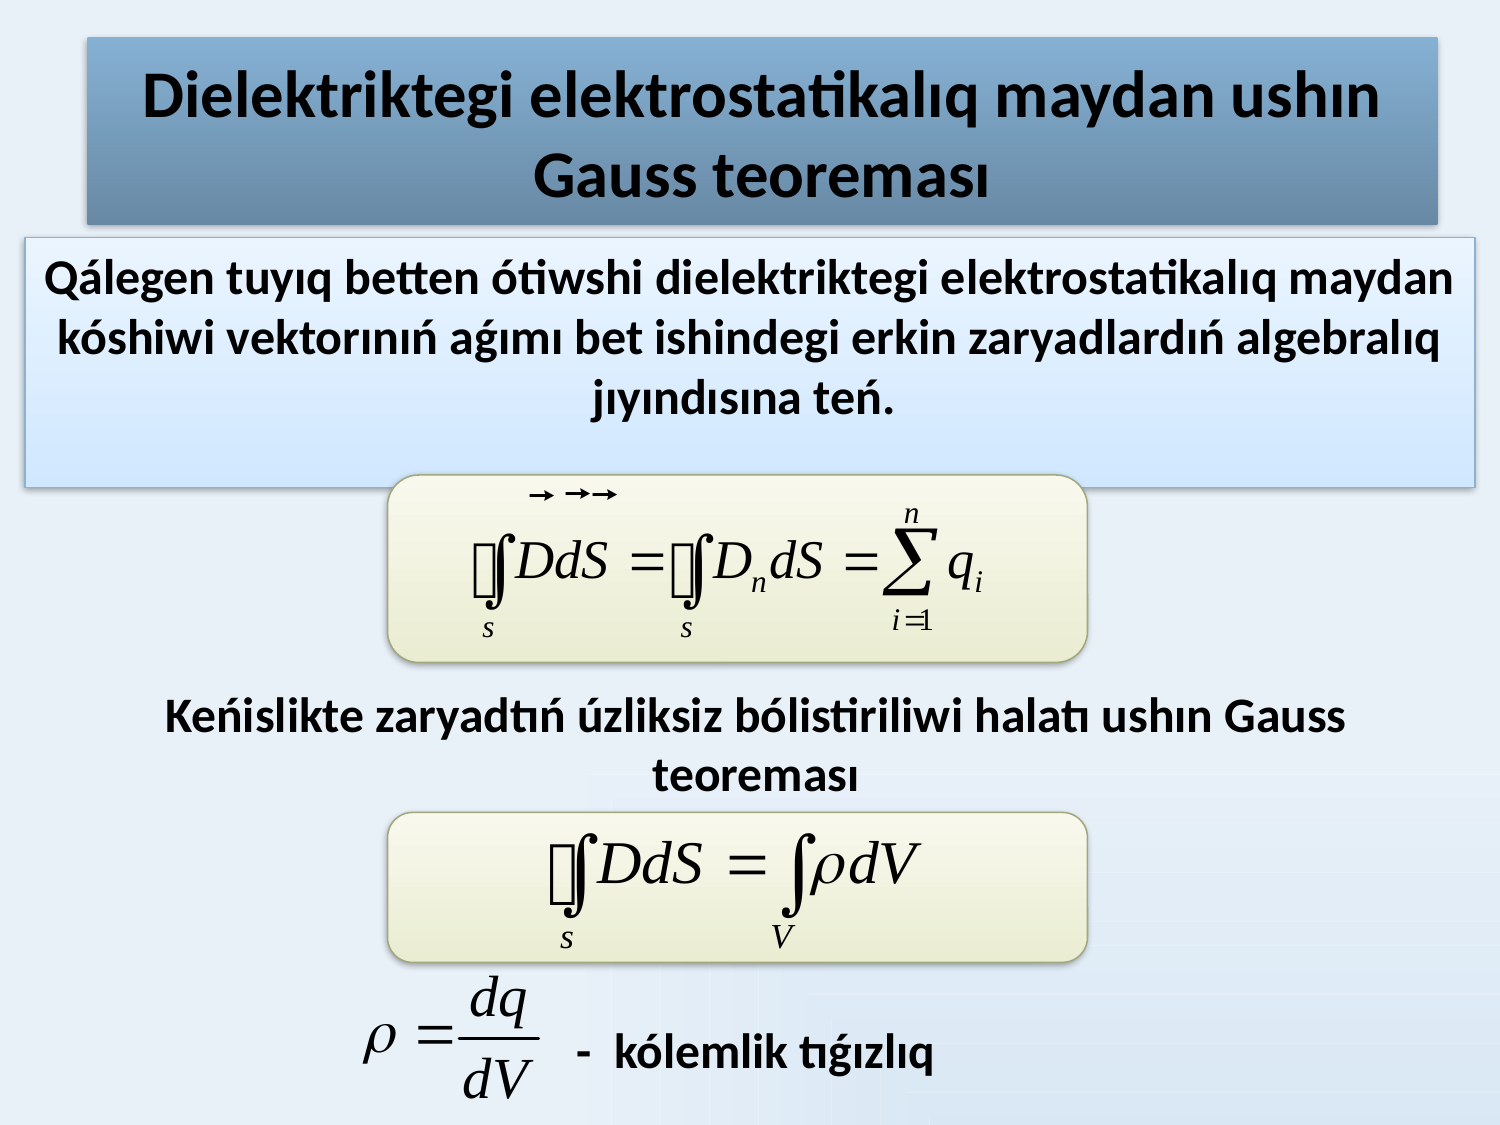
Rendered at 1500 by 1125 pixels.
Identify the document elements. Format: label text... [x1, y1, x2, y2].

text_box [537, 812, 938, 965]
text_box [386, 811, 536, 959]
title Dielektriktegi elektrostatikalıq maydan ushın Gauss teoreması [87, 37, 1438, 225]
list Qálegen tuyıq betten ótiwshi dielektriktegi elektrostatikalıq maydan kóshiwi vektorınıń aǵımı bet ishindegi erkin zaryadlardıń algebralıq jıyındısına teń. [24, 237, 1476, 488]
text_box [386, 474, 1089, 664]
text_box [462, 487, 1001, 652]
text_box Keńislikte zaryadtıń úzliksiz bólistiriliwi halatı ushın Gauss teoreması - kólemlik tıǵızlıq [49, 675, 1463, 1088]
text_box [351, 960, 552, 1112]
text_box [937, 811, 1089, 964]
